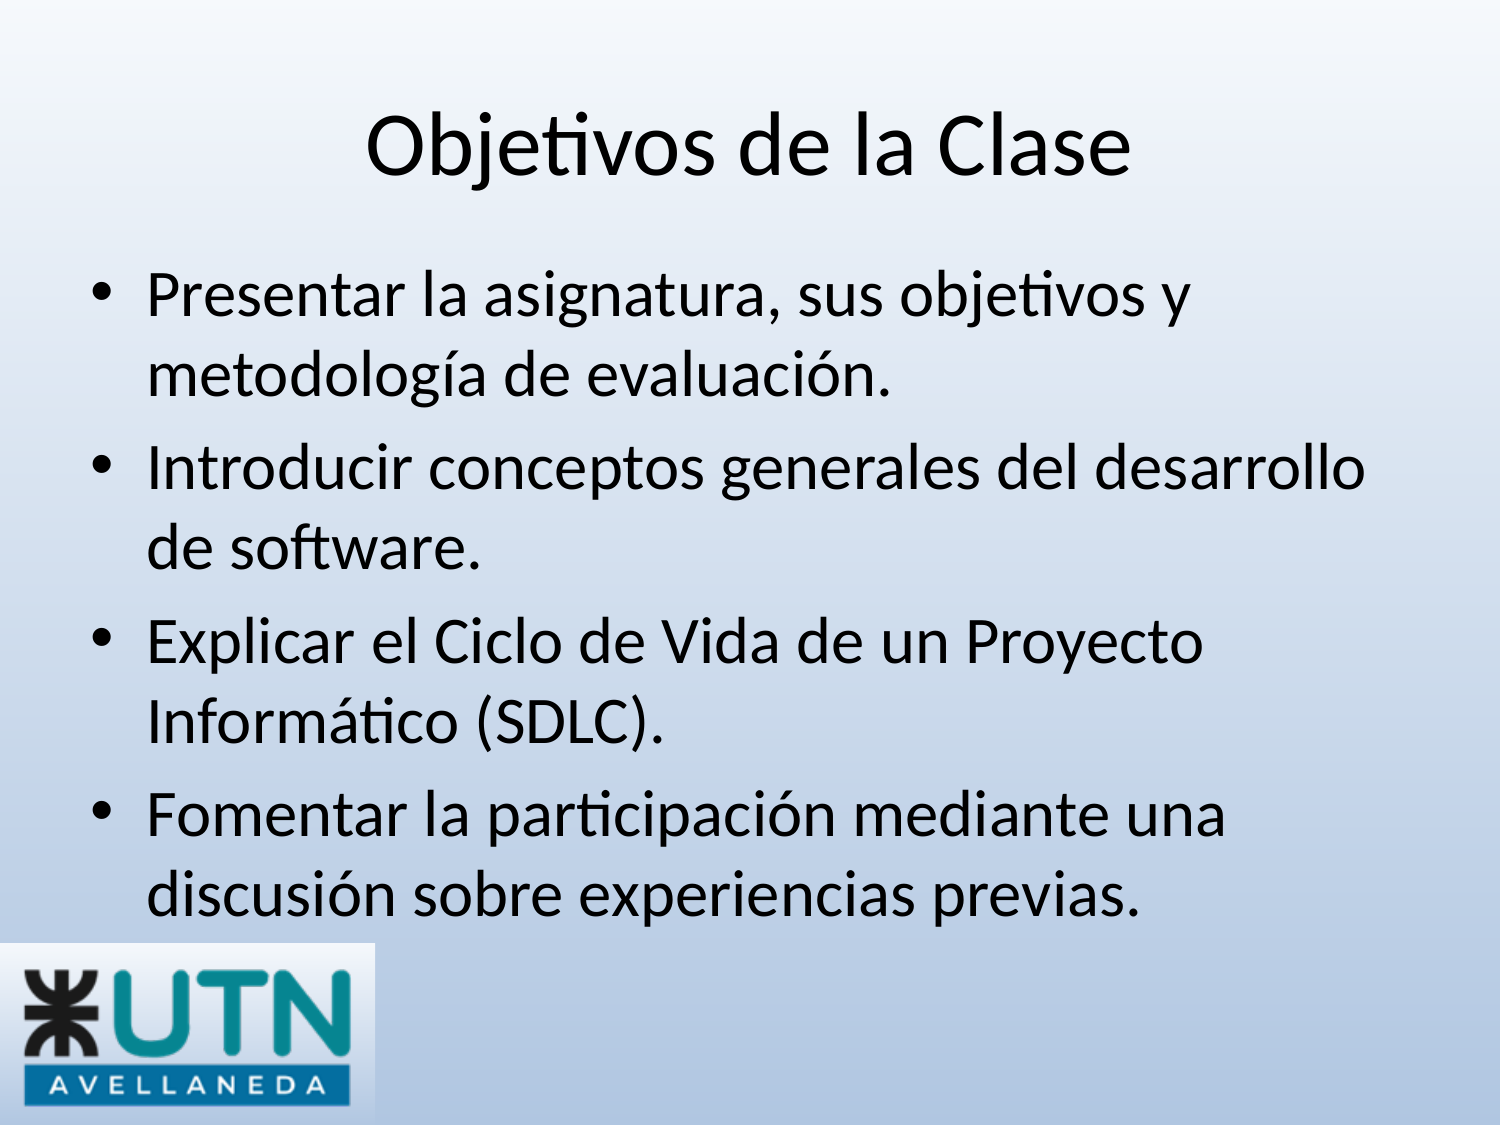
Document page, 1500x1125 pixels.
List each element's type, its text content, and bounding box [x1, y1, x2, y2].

title Objetivos de la Clase [75, 45, 1425, 233]
picture [0, 943, 376, 1125]
list Presentar la asignatura, sus objetivos y metodología de evaluación. Introducir conceptos generales del desarrollo de software. Explicar el Ciclo de Vida de un Proyecto Informático (SDLC). Fomentar la participación mediante una discusión sobre experiencias previas. [75, 242, 1425, 985]
